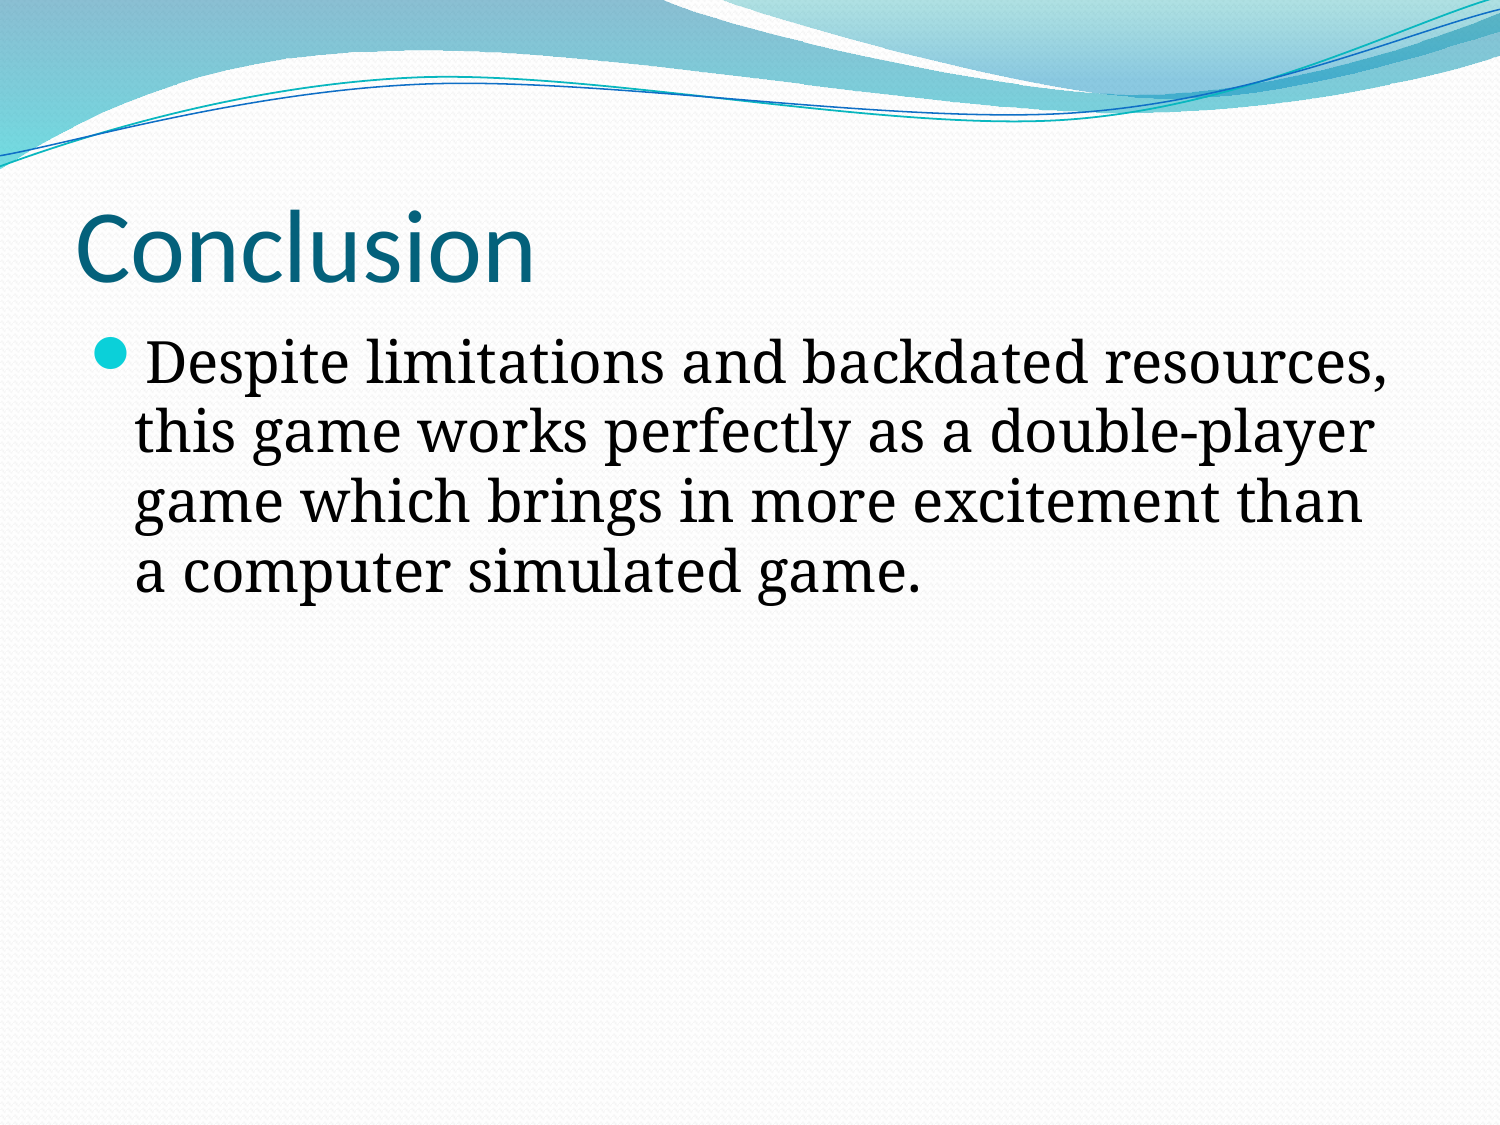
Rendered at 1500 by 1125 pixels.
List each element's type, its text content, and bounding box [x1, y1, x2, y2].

list Despite limitations and backdated resources, this game works perfectly as a double-player game which brings in more excitement than a computer simulated game. [75, 317, 1425, 1038]
title Conclusion [75, 115, 1425, 303]
